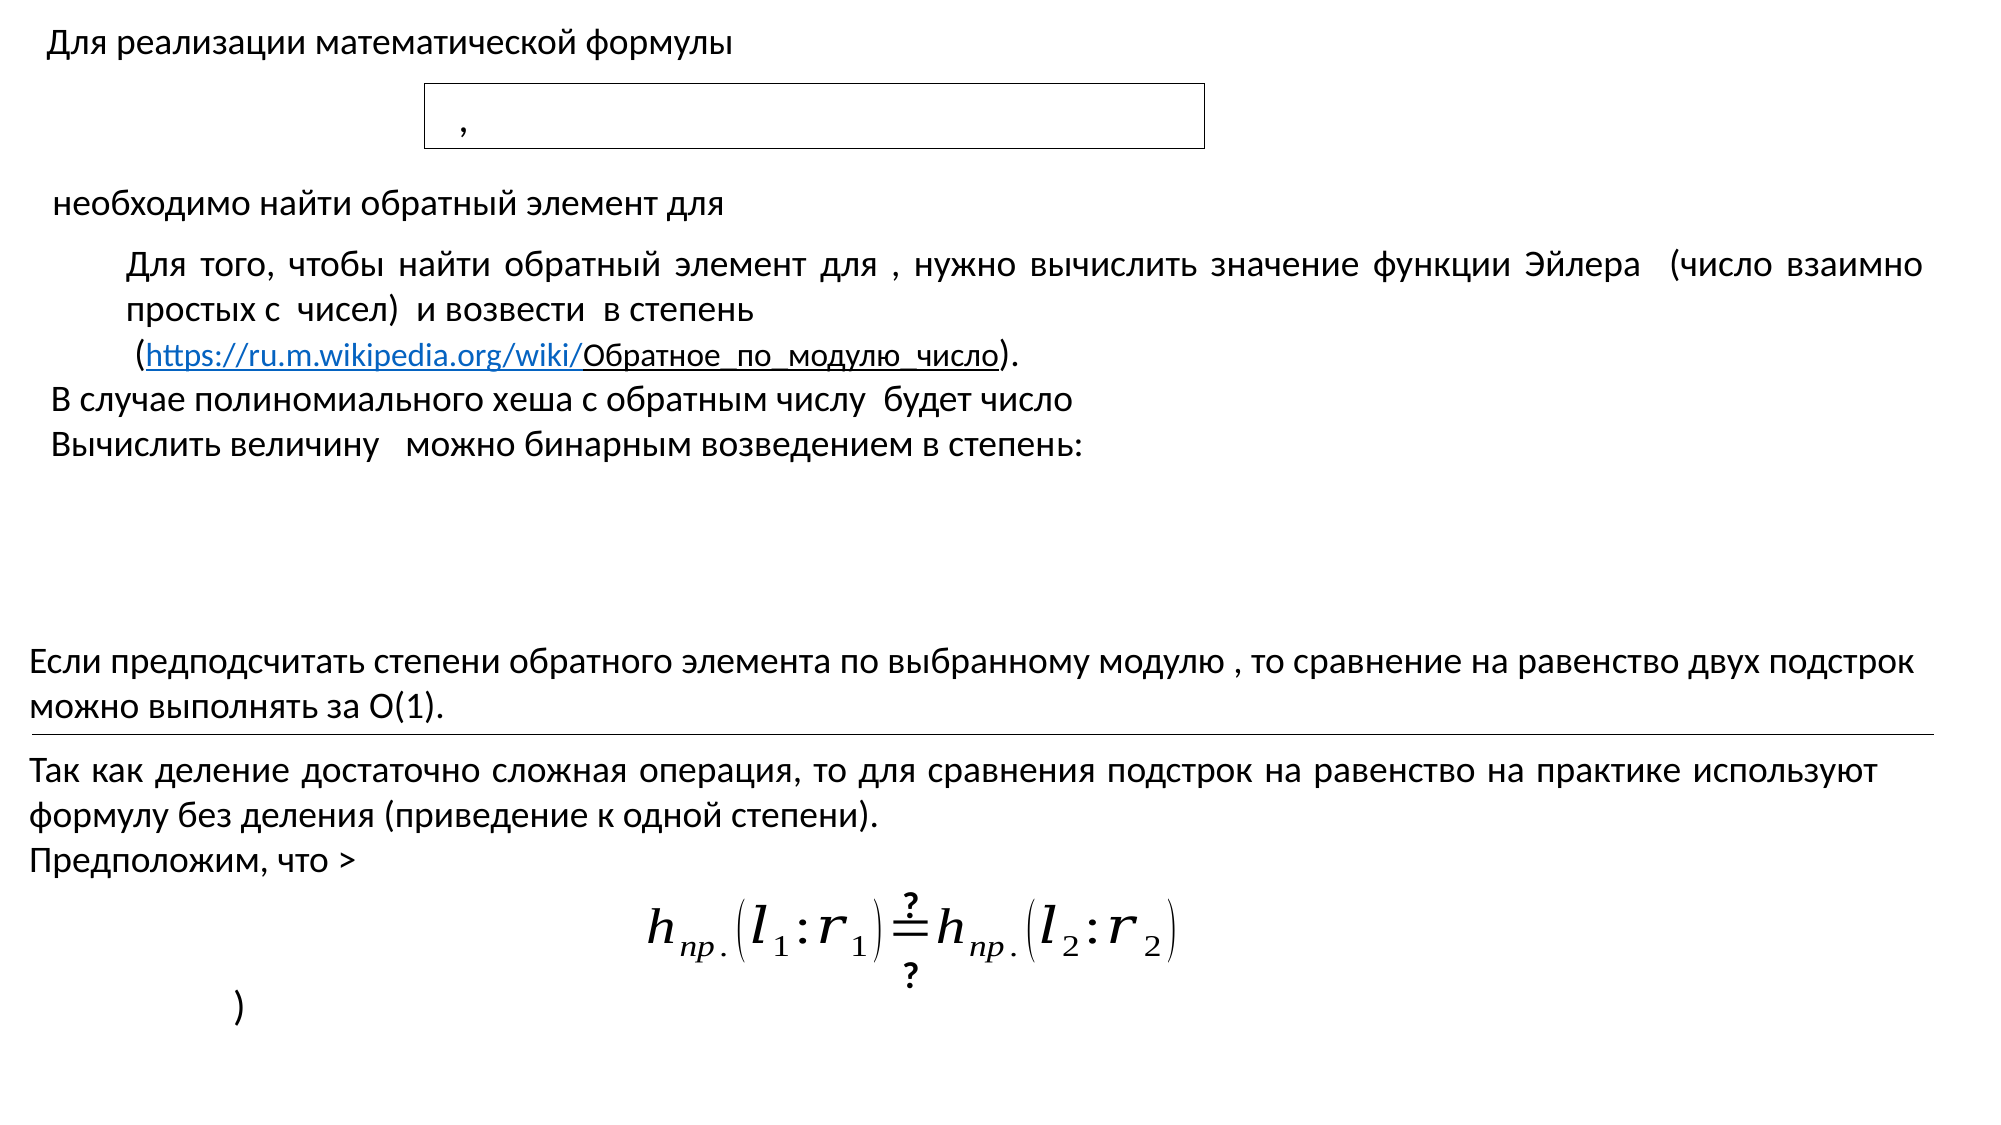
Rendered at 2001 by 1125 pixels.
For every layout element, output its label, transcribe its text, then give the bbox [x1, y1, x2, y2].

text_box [14, 83, 1895, 1045]
text_box Для реализации математической формулы [31, 9, 1038, 70]
